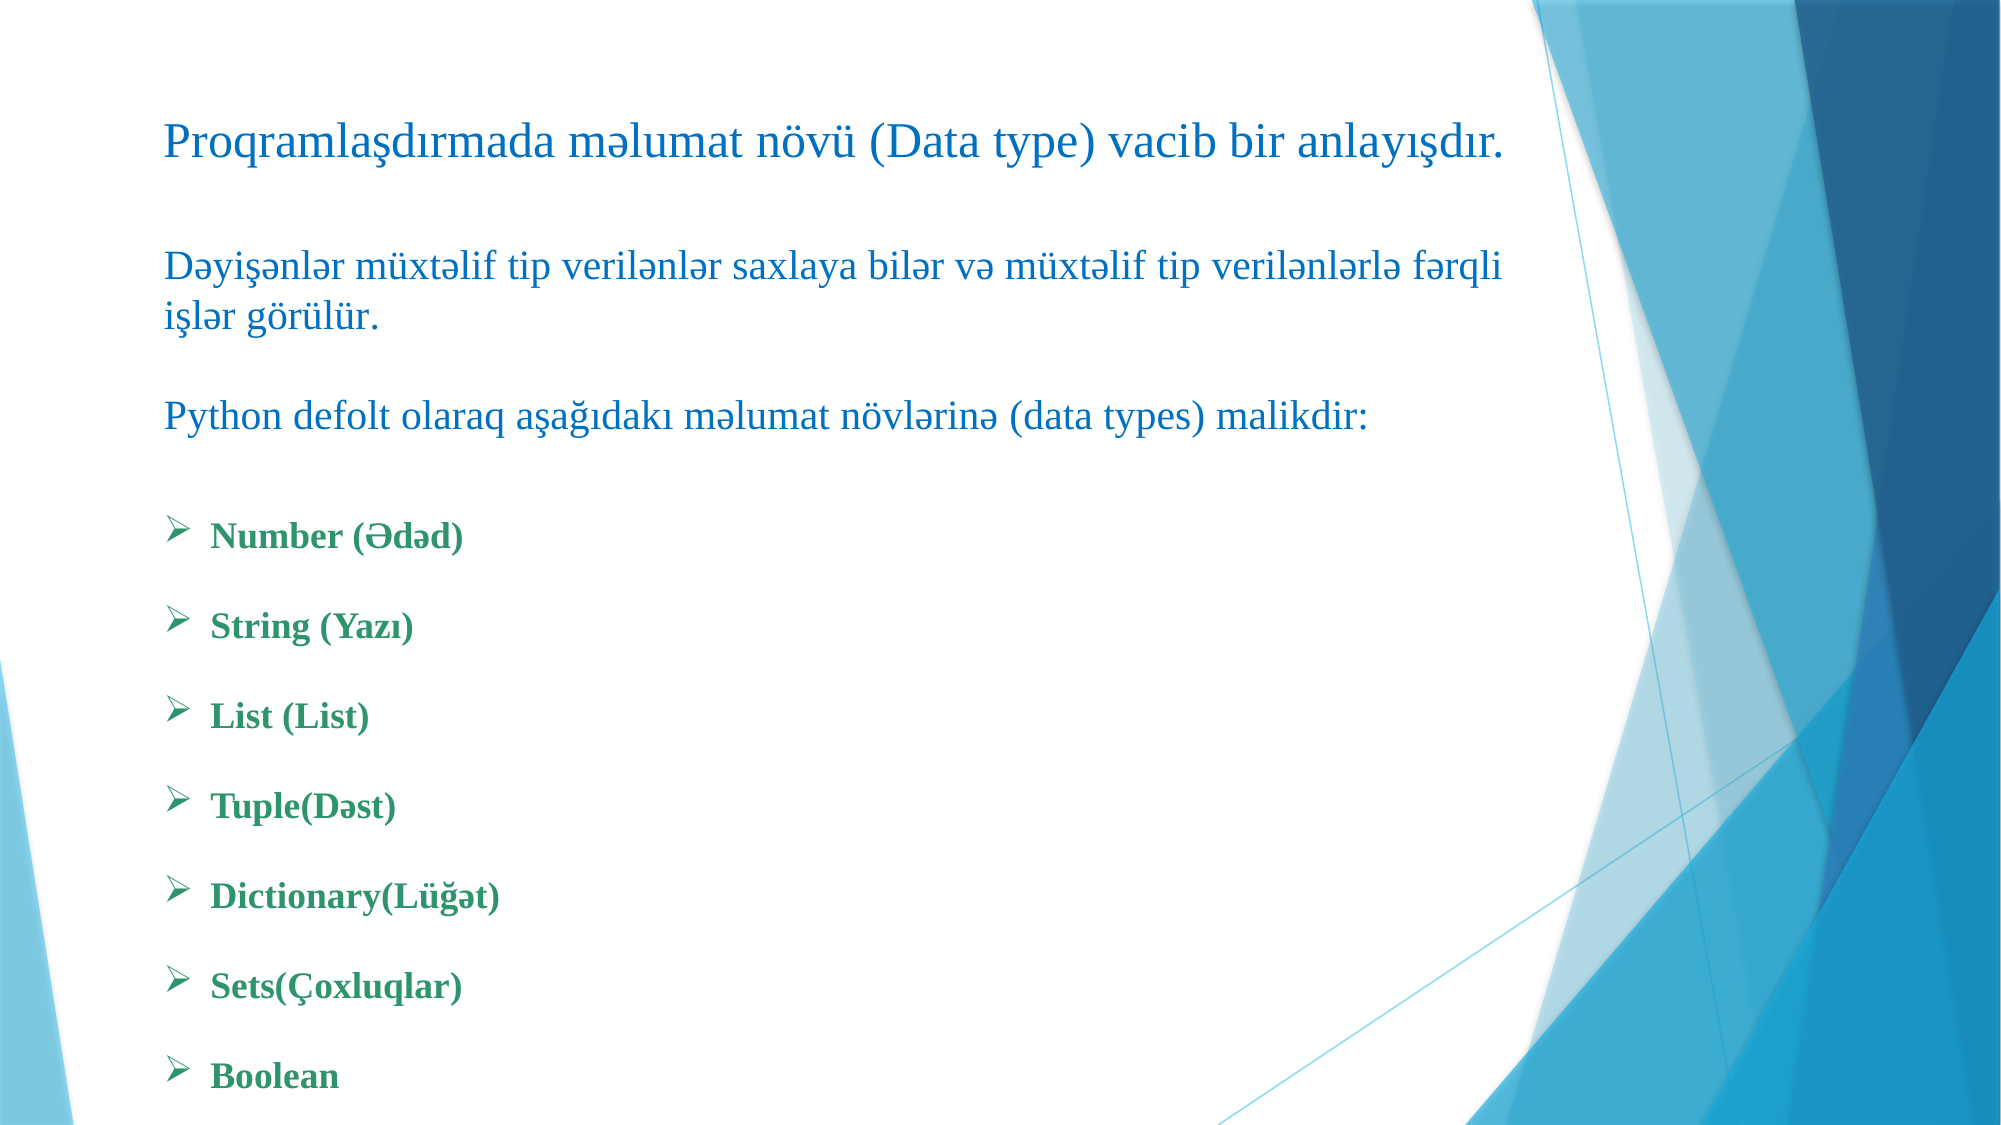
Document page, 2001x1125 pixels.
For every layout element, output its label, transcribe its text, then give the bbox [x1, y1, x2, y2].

text_box Number (Ədəd) String (Yazı) List (List) Tuple(Dəst) Dictionary(Lüğət) Sets(Çoxluqlar) Boolean [148, 458, 1522, 1104]
title Proqramlaşdırmada məlumat növü (Data type) vacib bir anlayışdır. Dəyişənlər müxtəlif tip verilənlər saxlaya bilər və müxtəlif tip verilənlərlə fərqli işlər görülür. Python defolt olaraq aşağıdakı məlumat növlərinə (data types) malikdir: [148, 99, 1560, 459]
